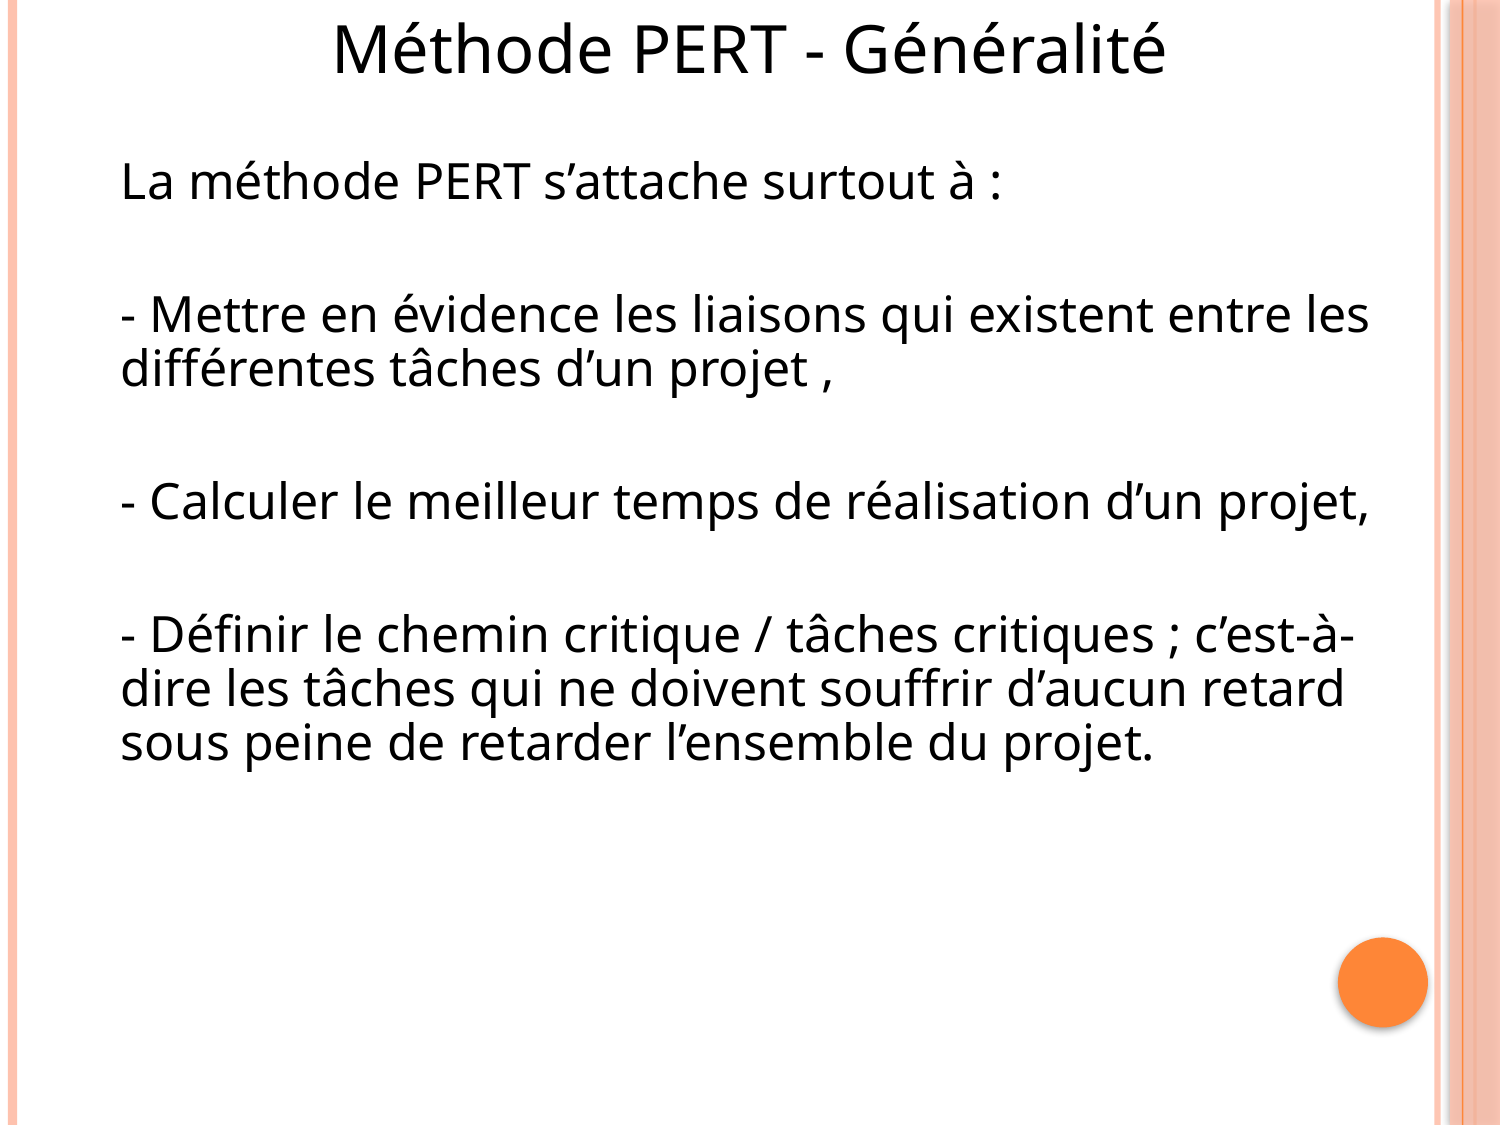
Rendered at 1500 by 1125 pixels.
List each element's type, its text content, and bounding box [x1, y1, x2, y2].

text_box Méthode PERT - Généralité [0, 0, 1500, 106]
text_box La méthode PERT s’attache surtout à : - Mettre en évidence les liaisons qui existent entre les différentes tâches d’un projet , - Calculer le meilleur temps de réalisation d’un projet, - Définir le chemin critique / tâches critiques ; c’est-à-dire les tâches qui ne doivent souffrir d’aucun retard sous peine de retarder l’ensemble du projet. [61, 148, 1411, 1006]
